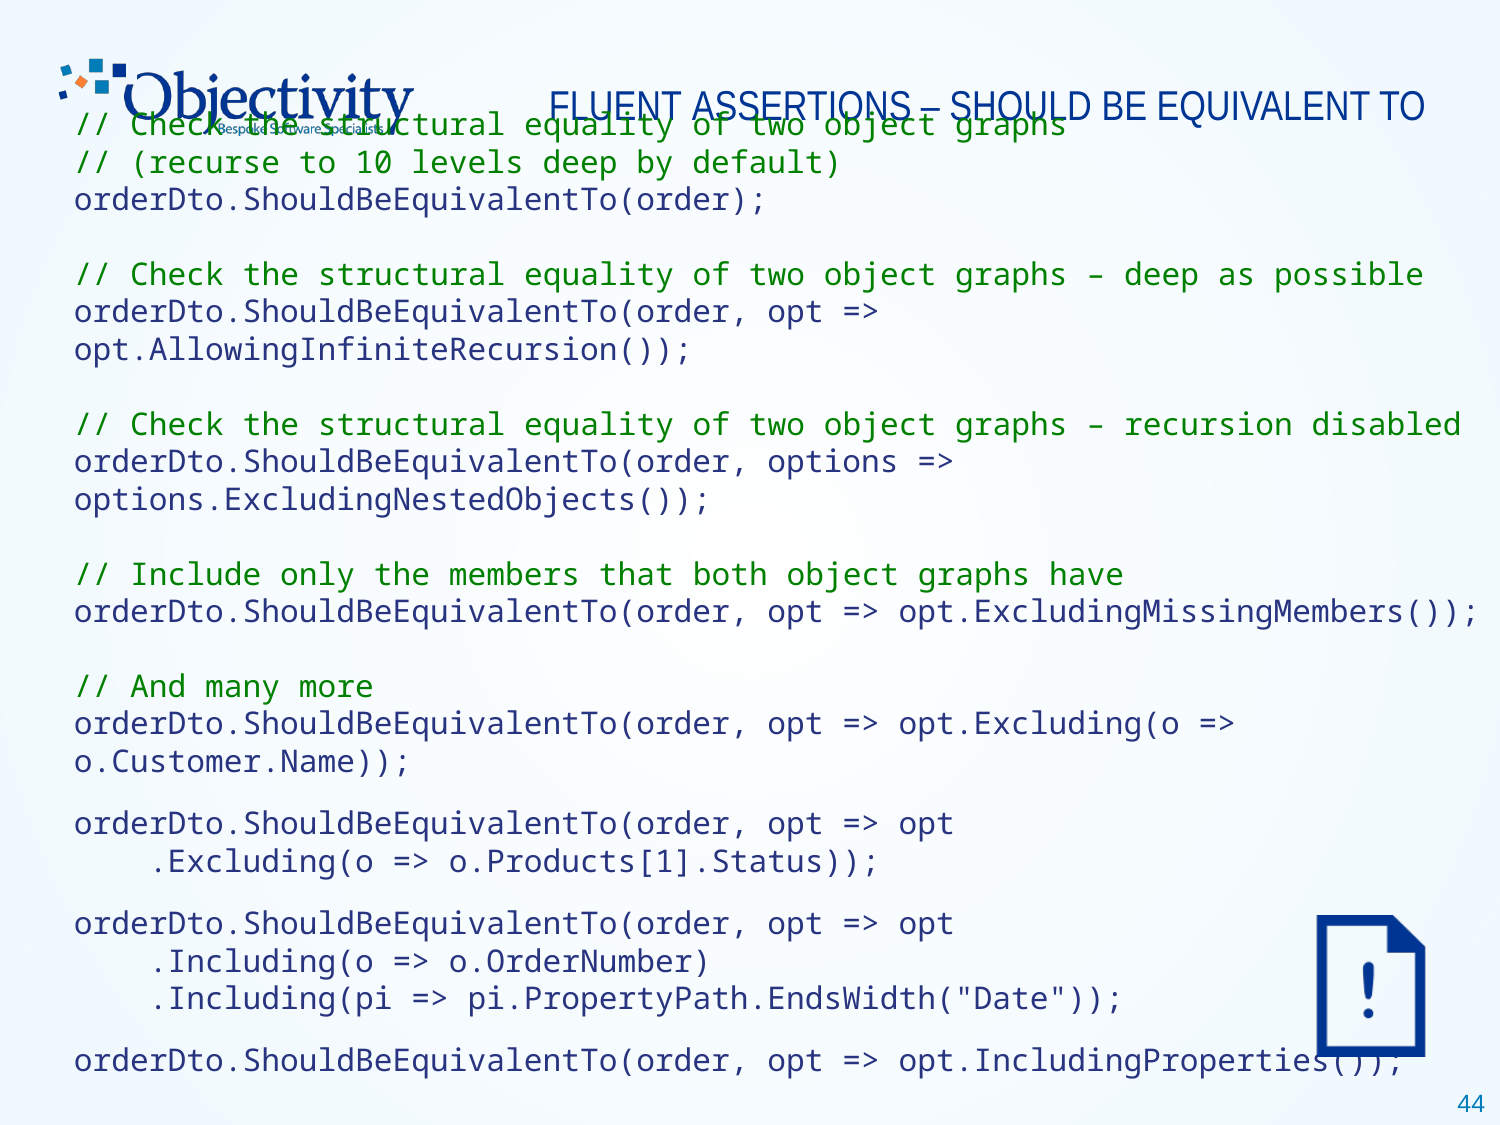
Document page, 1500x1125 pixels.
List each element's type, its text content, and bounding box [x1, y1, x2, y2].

picture [58, 58, 414, 136]
picture [1299, 915, 1442, 1058]
title Fluent Assertions – Should Be Equivalent To [466, 70, 1441, 96]
list // Check the structural equality of two object graphs // (recurse to 10 levels deep by default) orderDto.ShouldBeEquivalentTo(order); // Check the structural equality of two object graphs – deep as possible orderDto.ShouldBeEquivalentTo(order, opt => opt.AllowingInfiniteRecursion()); // Check the structural equality of two object graphs – recursion disabled orderDto.ShouldBeEquivalentTo(order, options => options.ExcludingNestedObjects()); // Include only the members that both object graphs have orderDto.ShouldBeEquivalentTo(order, opt => opt.ExcludingMissingMembers()); // And many more orderDto.ShouldBeEquivalentTo(order, opt => opt.Excluding(o => o.Customer.Name)); orderDto.ShouldBeEquivalentTo(order, opt => opt .Excluding(o => o.Products[1].Status)); orderDto.ShouldBeEquivalentTo(order, opt => opt .Including(o => o.OrderNumber) .Including(pi => pi.PropertyPath.EndsWidth("Date")); orderDto.ShouldBeEquivalentTo(order, opt => opt.IncludingProperties()); [59, 96, 1500, 1086]
